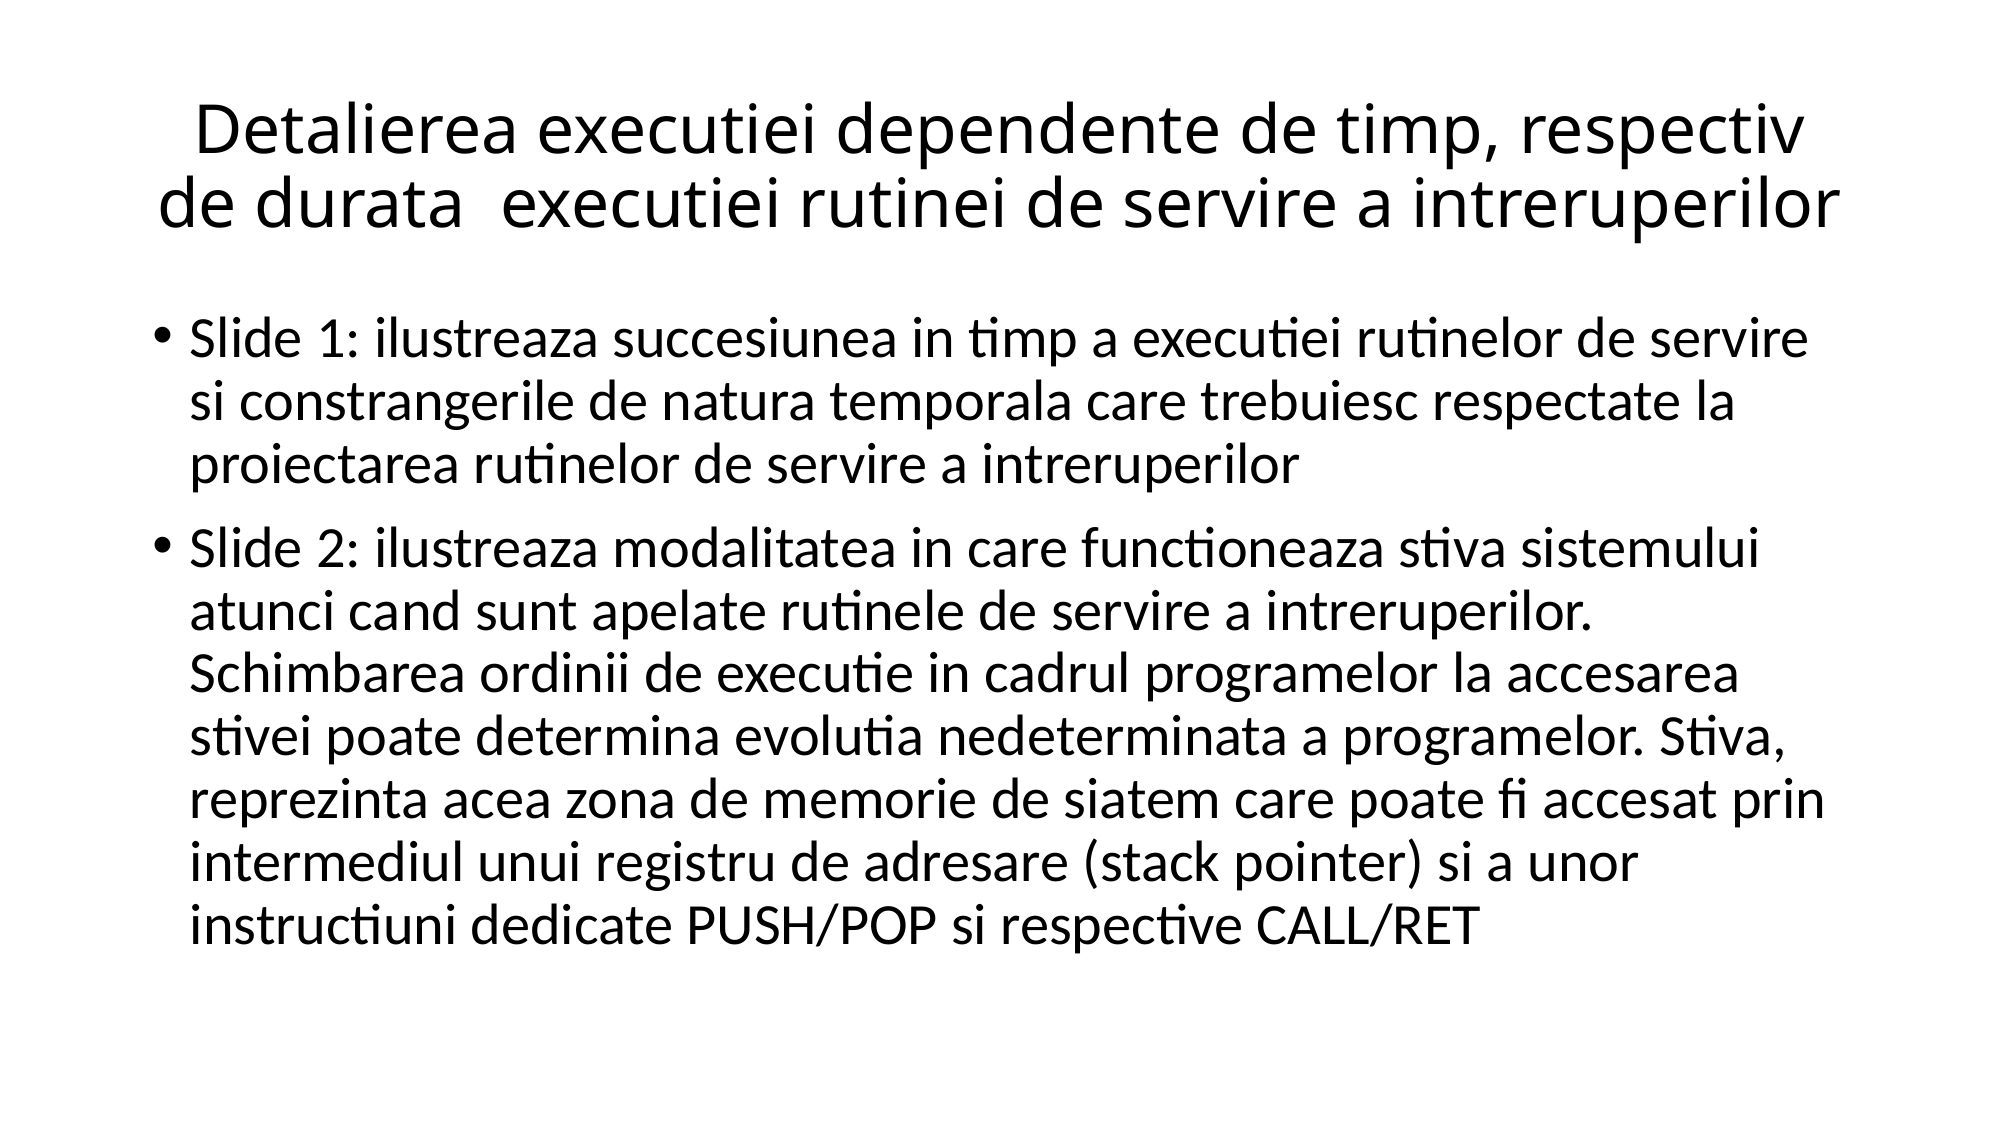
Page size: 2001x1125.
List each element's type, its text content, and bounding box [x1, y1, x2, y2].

list Slide 1: ilustreaza succesiunea in timp a executiei rutinelor de servire si constrangerile de natura temporala care trebuiesc respectate la proiectarea rutinelor de servire a intreruperilor Slide 2: ilustreaza modalitatea in care functioneaza stiva sistemului atunci cand sunt apelate rutinele de servire a intreruperilor. Schimbarea ordinii de executie in cadrul programelor la accesarea stivei poate determina evolutia nedeterminata a programelor. Stiva, reprezinta acea zona de memorie de siatem care poate fi accesat prin intermediul unui registru de adresare (stack pointer) si a unor instructiuni dedicate PUSH/POP si respective CALL/RET [137, 299, 1863, 1014]
title Detalierea executiei dependente de timp, respectiv de durata executiei rutinei de servire a intreruperilor [137, 59, 1863, 278]
